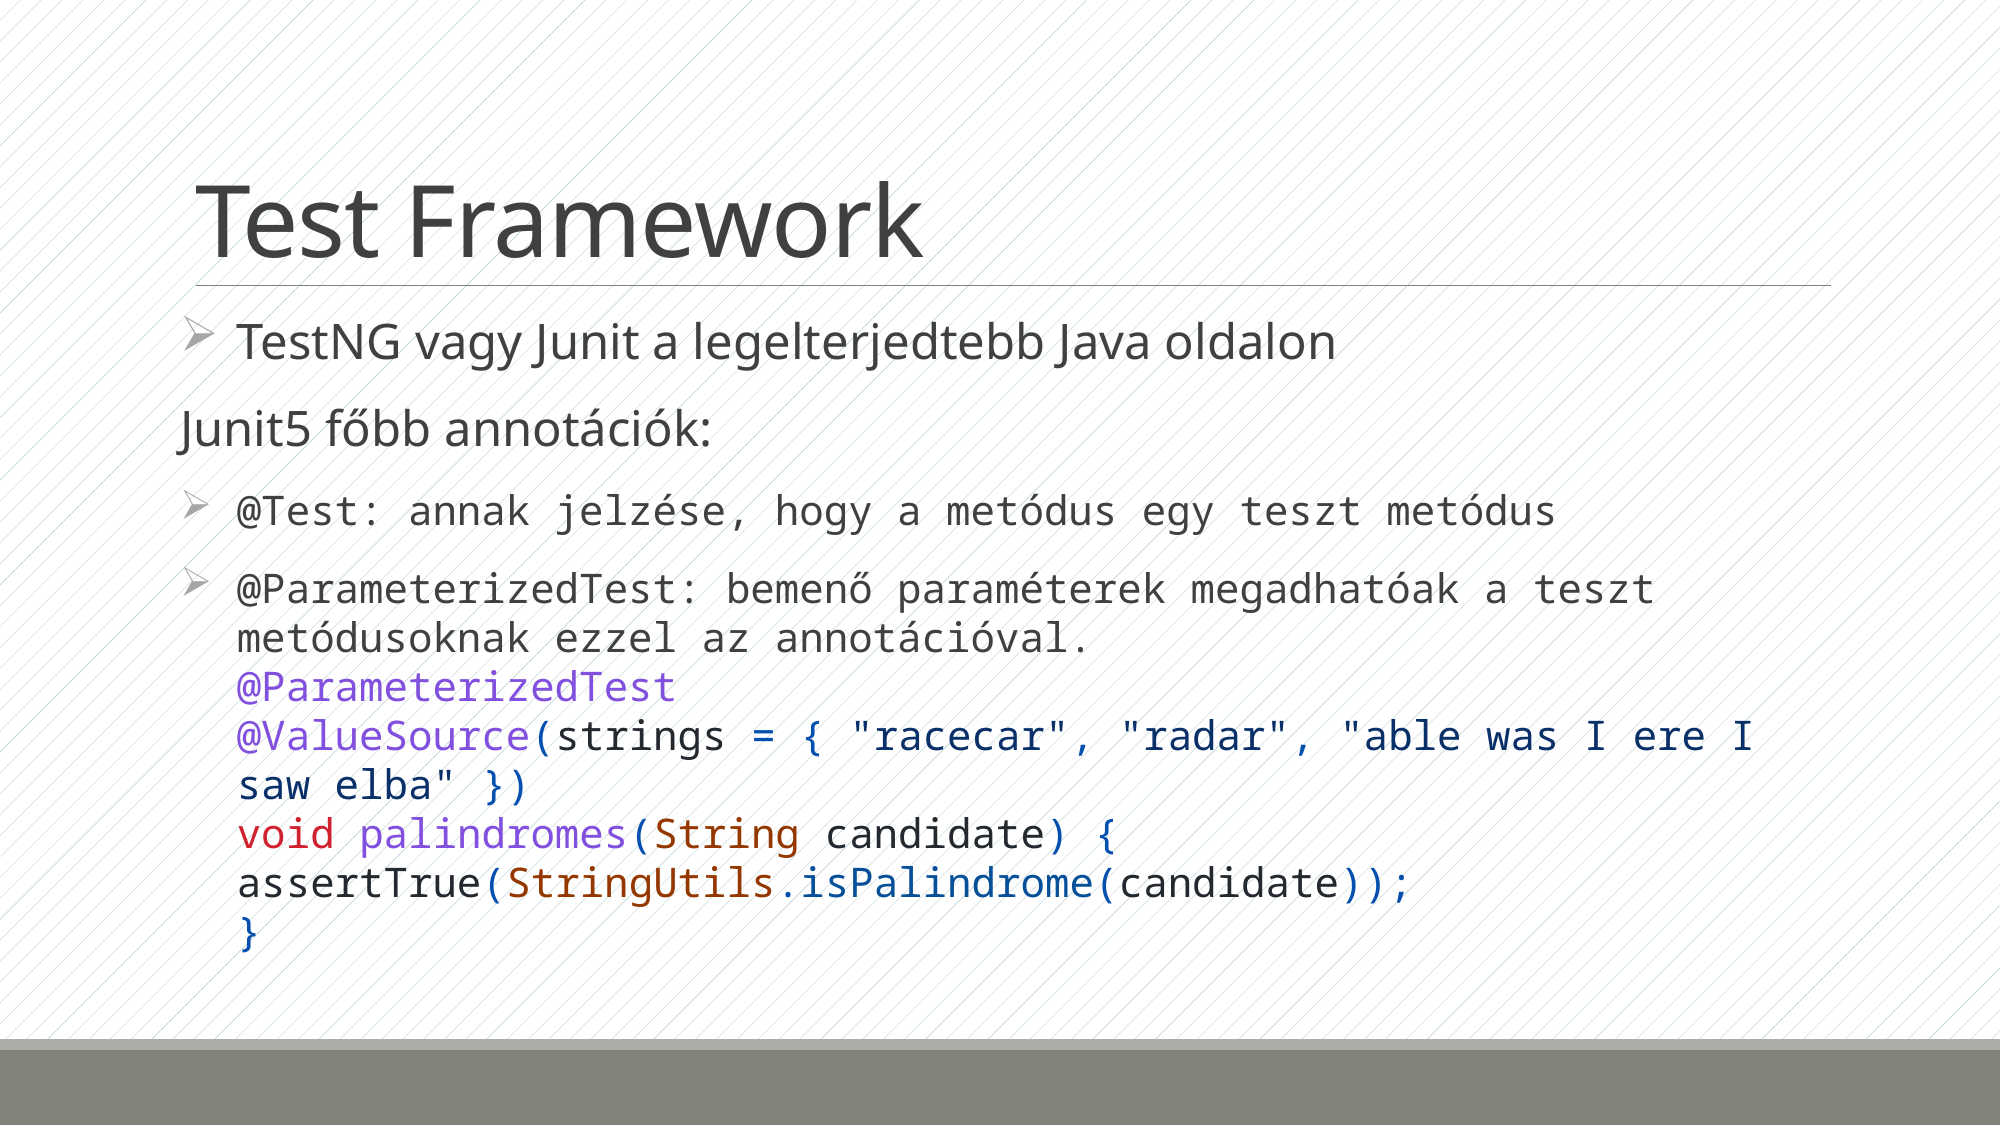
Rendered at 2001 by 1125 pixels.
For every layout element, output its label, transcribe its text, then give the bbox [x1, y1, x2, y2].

title Test Framework [180, 47, 1830, 285]
list TestNG vagy Junit a legelterjedtebb Java oldalon Junit5 főbb annotációk: @Test: annak jelzése, hogy a metódus egy teszt metódus @ParameterizedTest: bemenő paraméterek megadhatóak a teszt metódusoknak ezzel az annotációval. @ParameterizedTest @ValueSource(strings = { "racecar", "radar", "able was I ere I saw elba" }) void palindromes(String candidate) { assertTrue(StringUtils.isPalindrome(candidate)); } [180, 302, 1830, 963]
